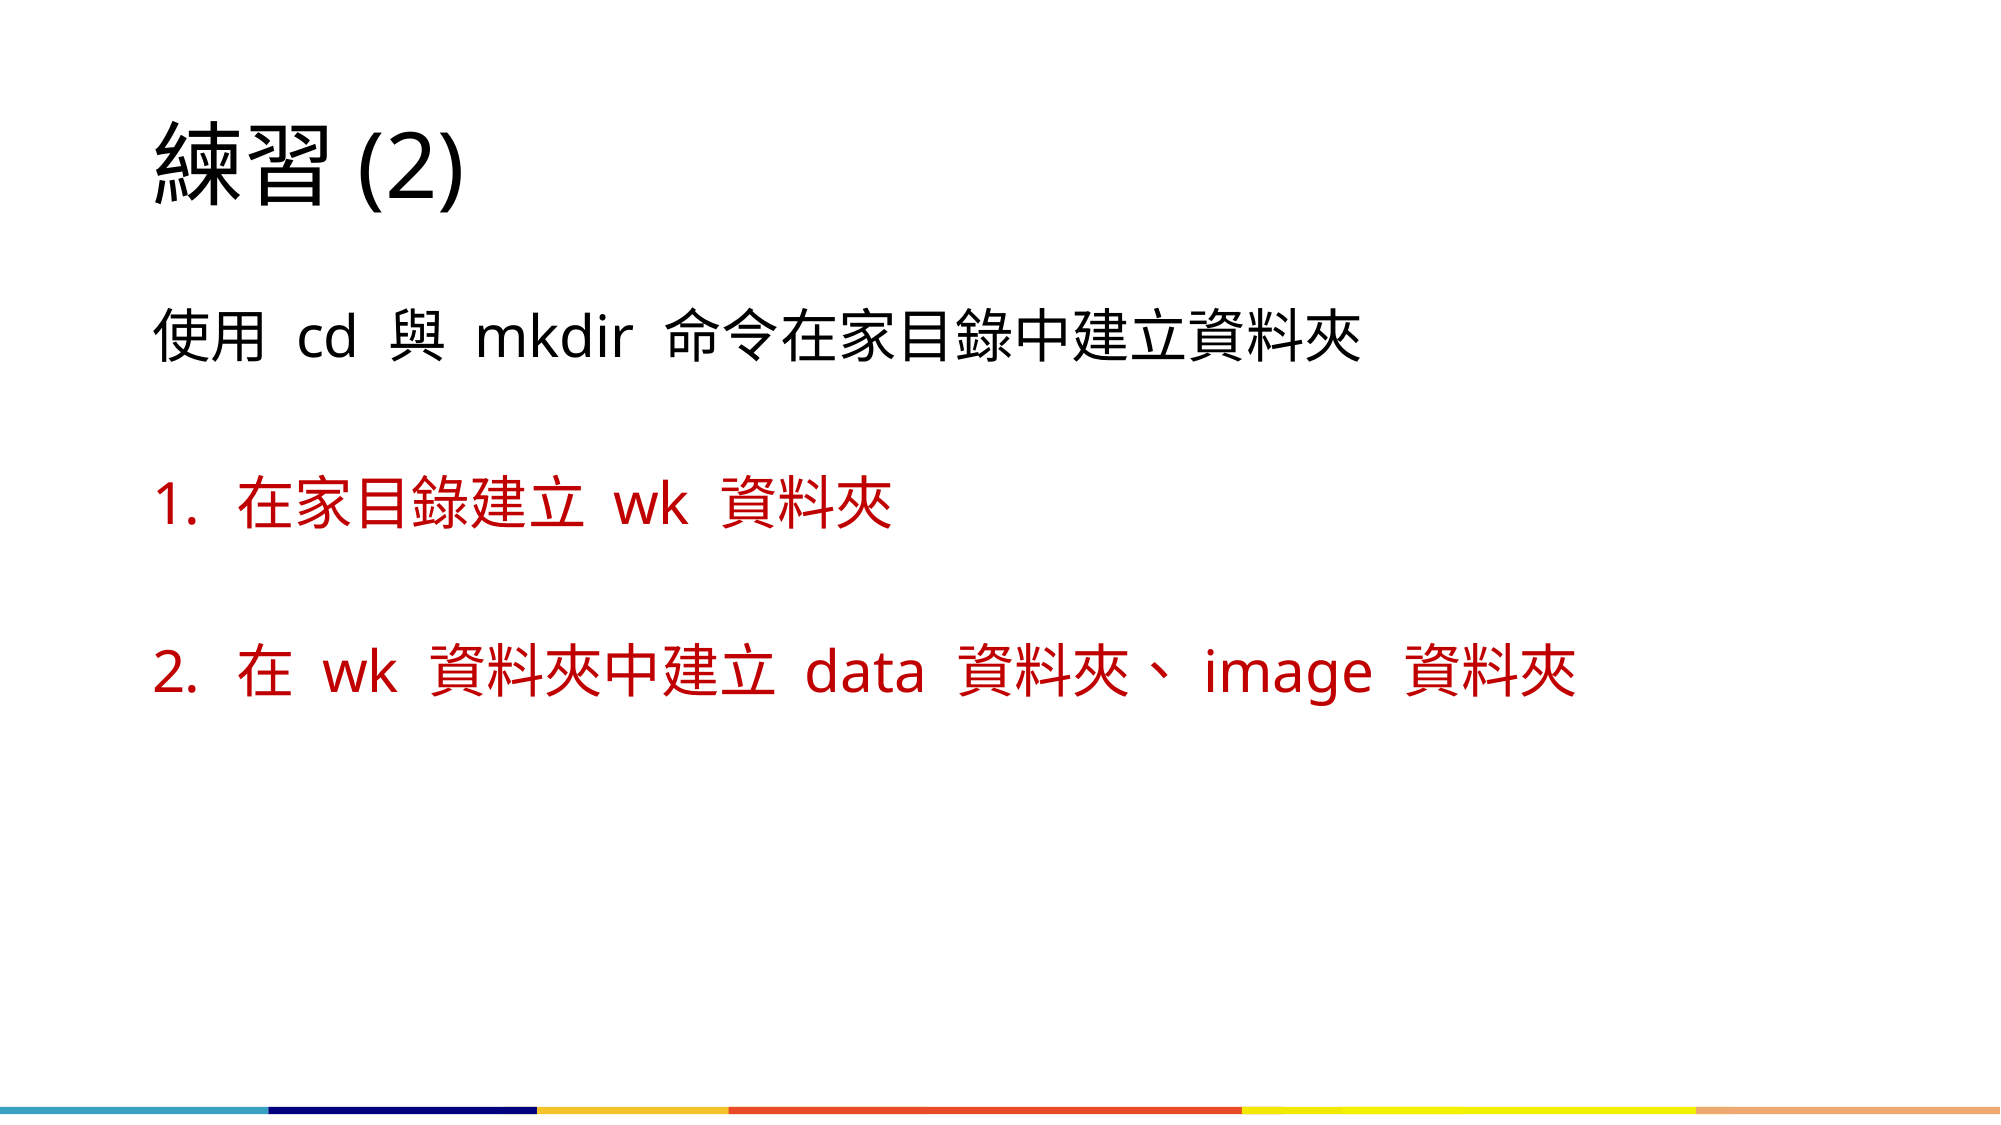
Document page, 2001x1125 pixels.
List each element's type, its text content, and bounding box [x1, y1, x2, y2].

list 使用 cd 與 mkdir 命令在家目錄中建立資料夾 在家目錄建立 wk 資料夾 在 wk 資料夾中建立 data 資料夾、image 資料夾 [137, 299, 1863, 1014]
title 練習(2) [137, 59, 1863, 278]
